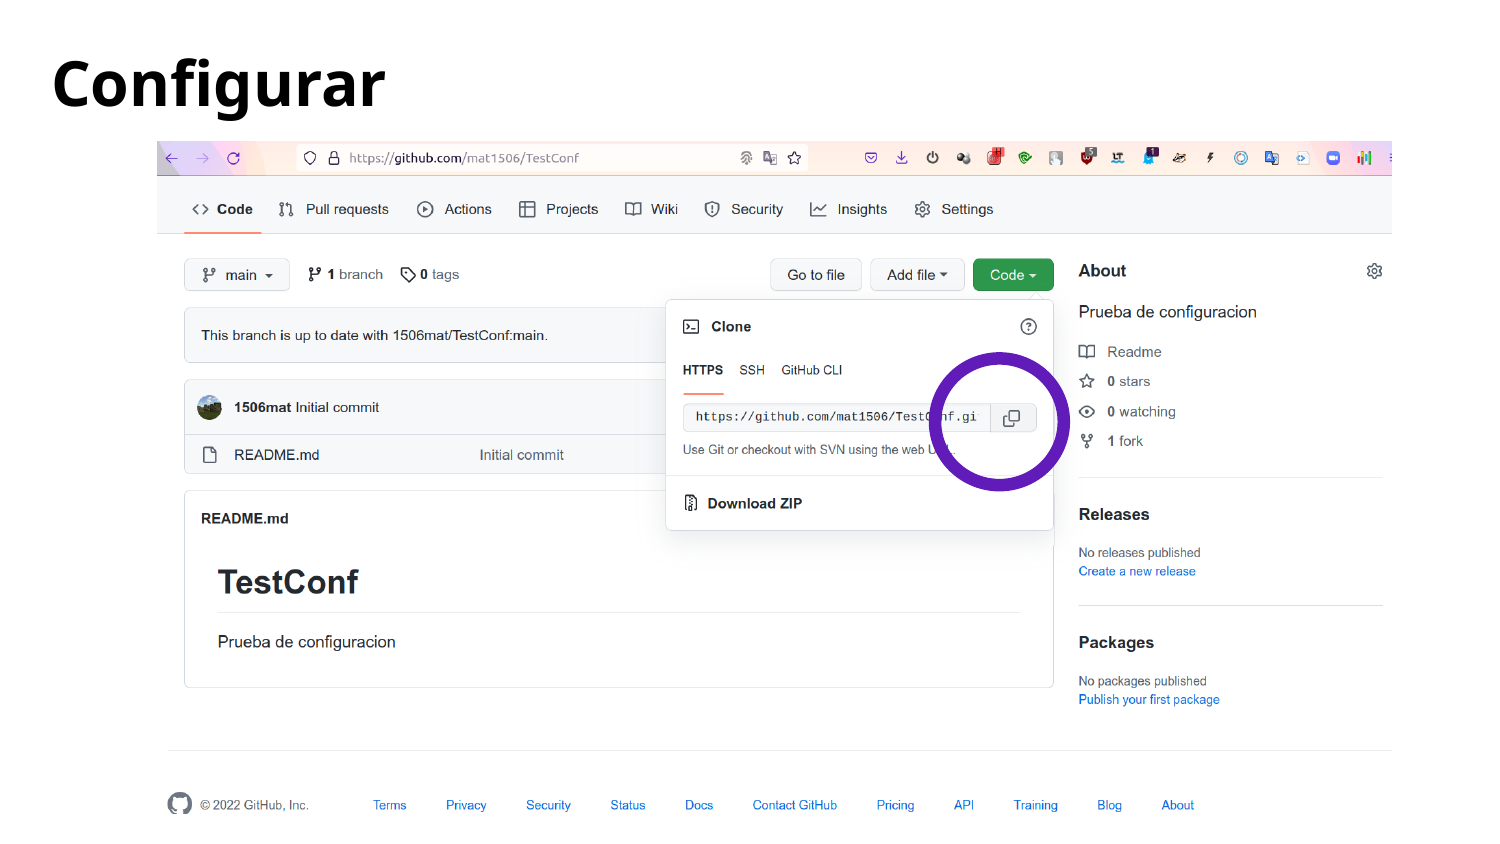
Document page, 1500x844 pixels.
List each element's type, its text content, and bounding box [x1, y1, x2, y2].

picture [157, 141, 1393, 814]
title Configurar [51, 28, 1449, 131]
